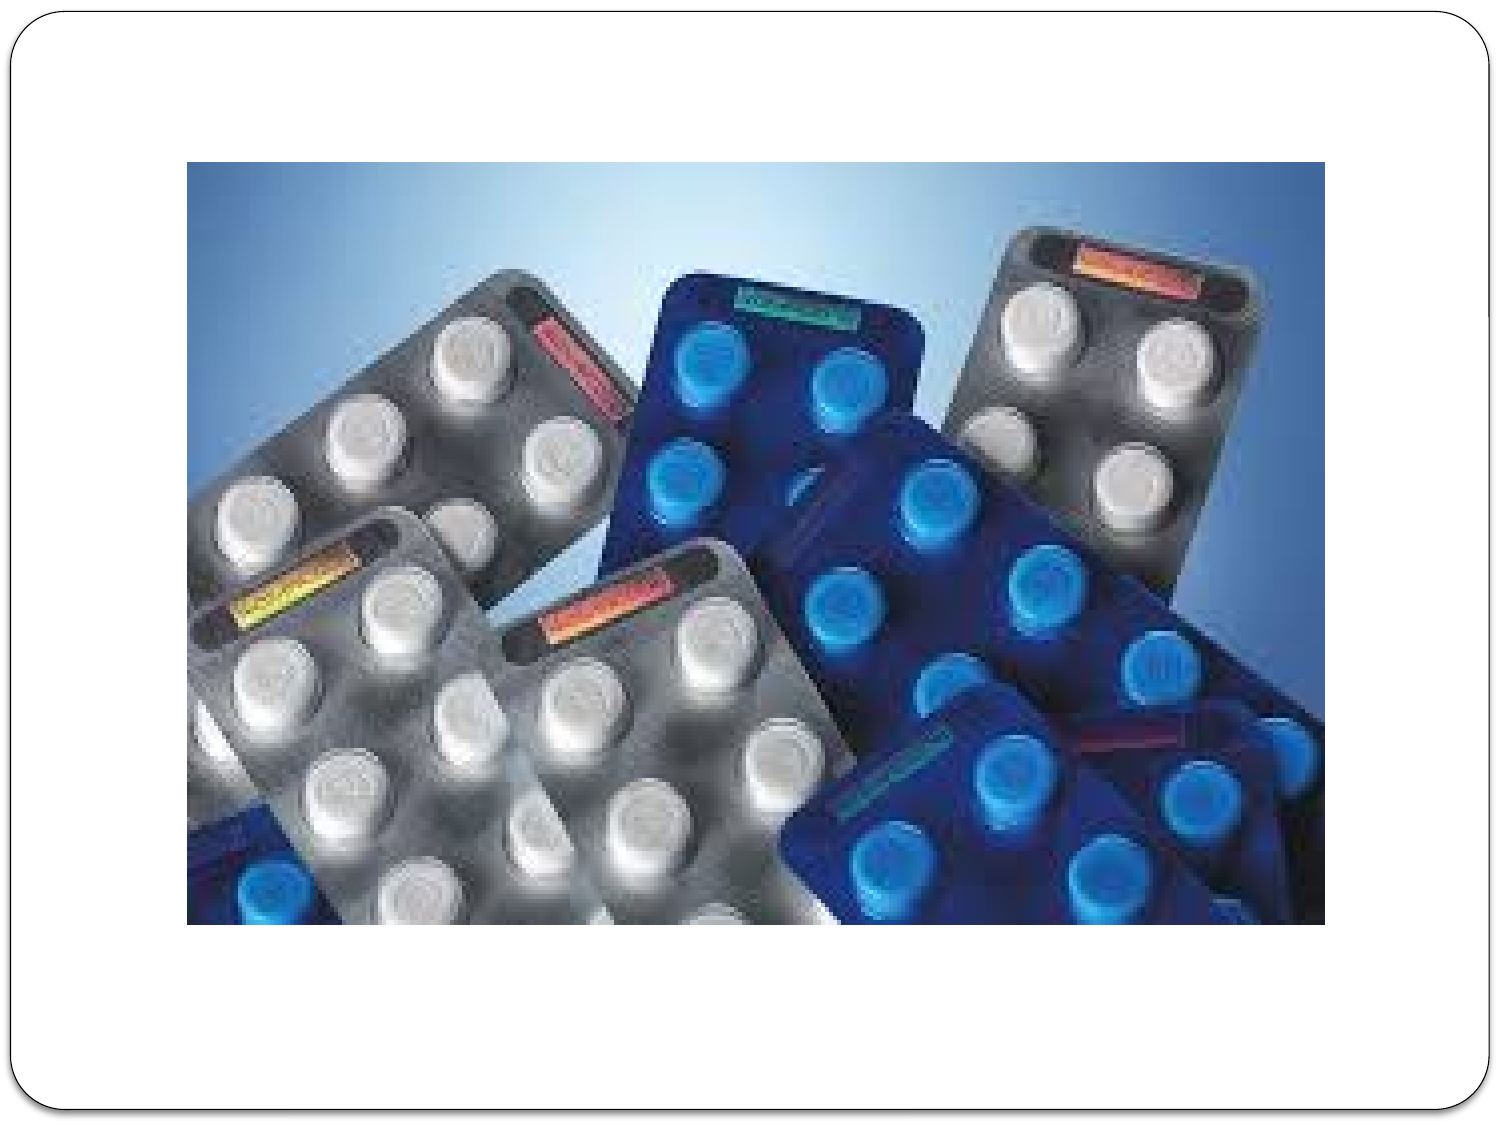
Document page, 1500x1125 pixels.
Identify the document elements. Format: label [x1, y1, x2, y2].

list [187, 162, 1326, 926]
